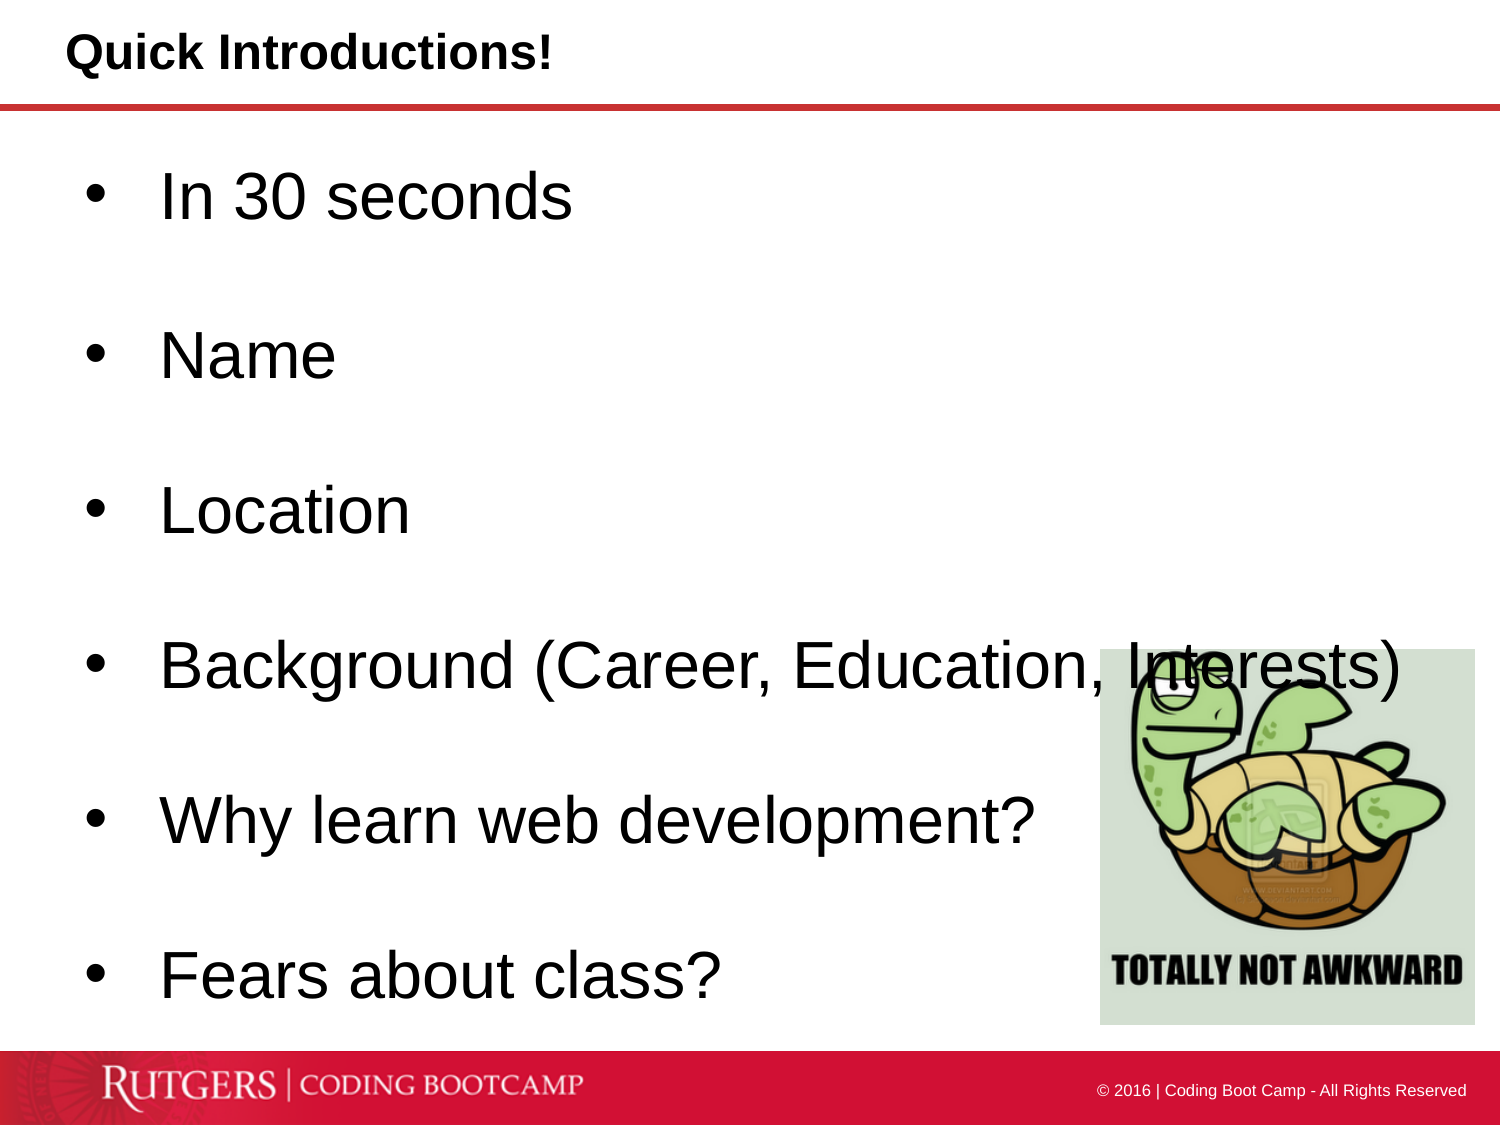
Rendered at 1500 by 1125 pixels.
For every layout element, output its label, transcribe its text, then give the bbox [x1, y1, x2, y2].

text_box In 30 seconds Name Location Background (Career, Education, Interests) Why learn web development? Fears about class? [32, 137, 1500, 875]
picture [1099, 649, 1475, 1025]
picture [0, 1051, 650, 1125]
title Quick Introductions! [50, 0, 1300, 108]
